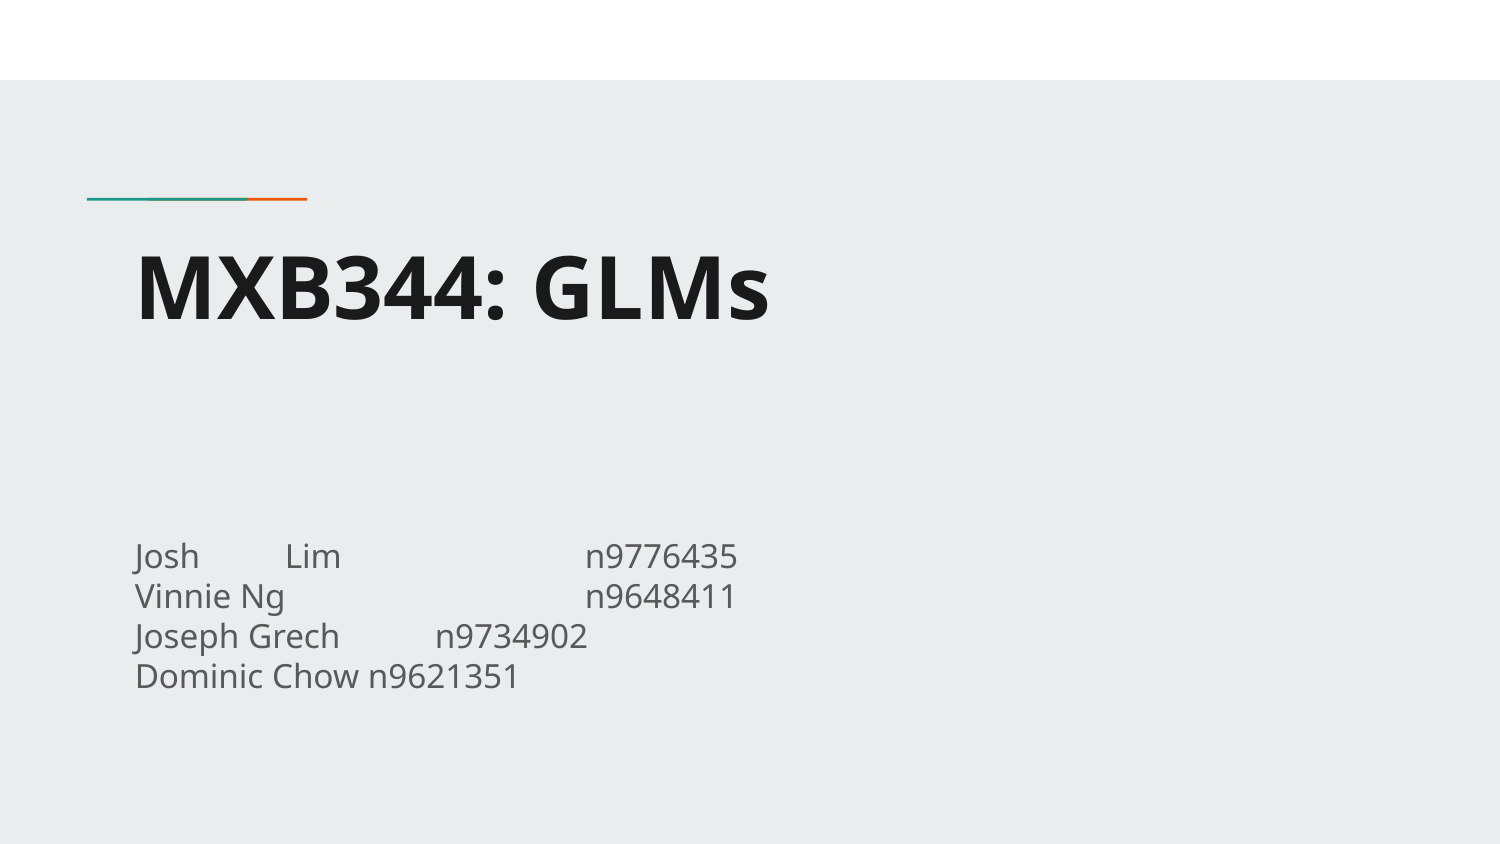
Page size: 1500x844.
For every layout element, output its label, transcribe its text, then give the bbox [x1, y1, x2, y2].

subtitle Josh Lim n9776435 Vinnie Ng n9648411 Joseph Grech n9734902 Dominic Chow n9621351 [119, 520, 1381, 711]
title MXB344: GLMs [119, 216, 1381, 490]
